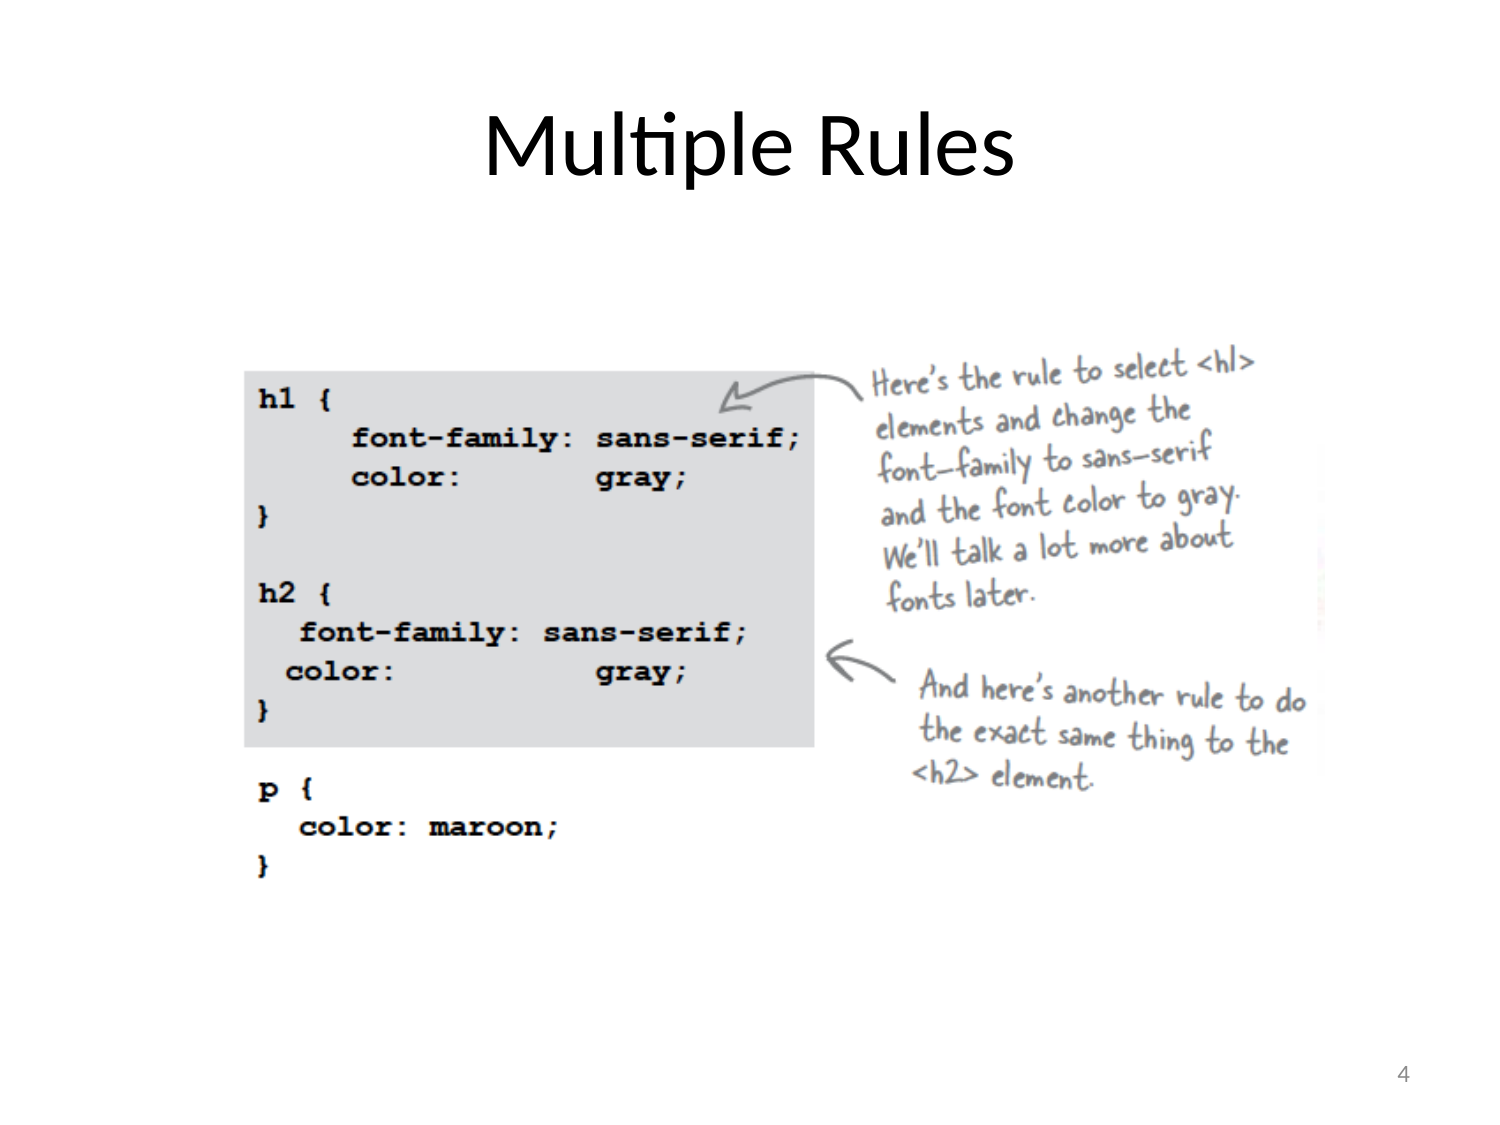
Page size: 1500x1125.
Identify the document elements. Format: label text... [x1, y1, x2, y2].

picture [181, 329, 1325, 889]
slide_number 4 [1074, 1042, 1425, 1103]
title Multiple Rules [75, 45, 1425, 233]
